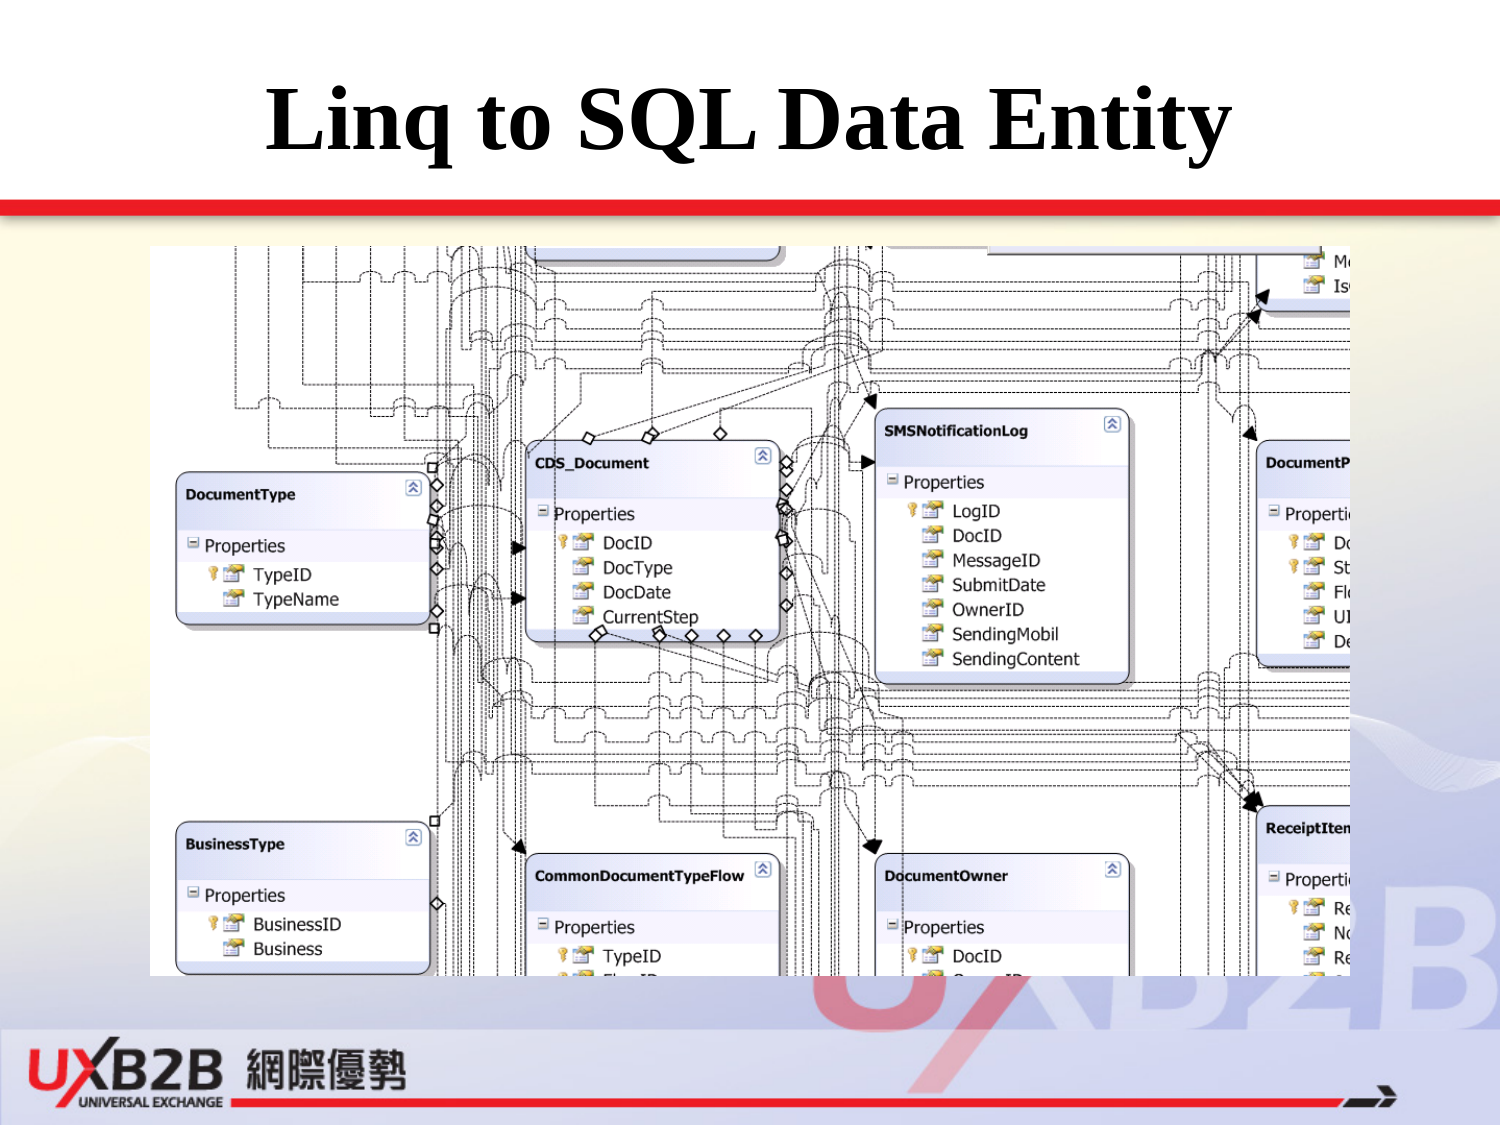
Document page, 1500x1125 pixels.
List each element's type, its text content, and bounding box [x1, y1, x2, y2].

picture [0, 0, 1500, 1125]
title Linq to SQL Data Entity [75, 19, 1425, 207]
